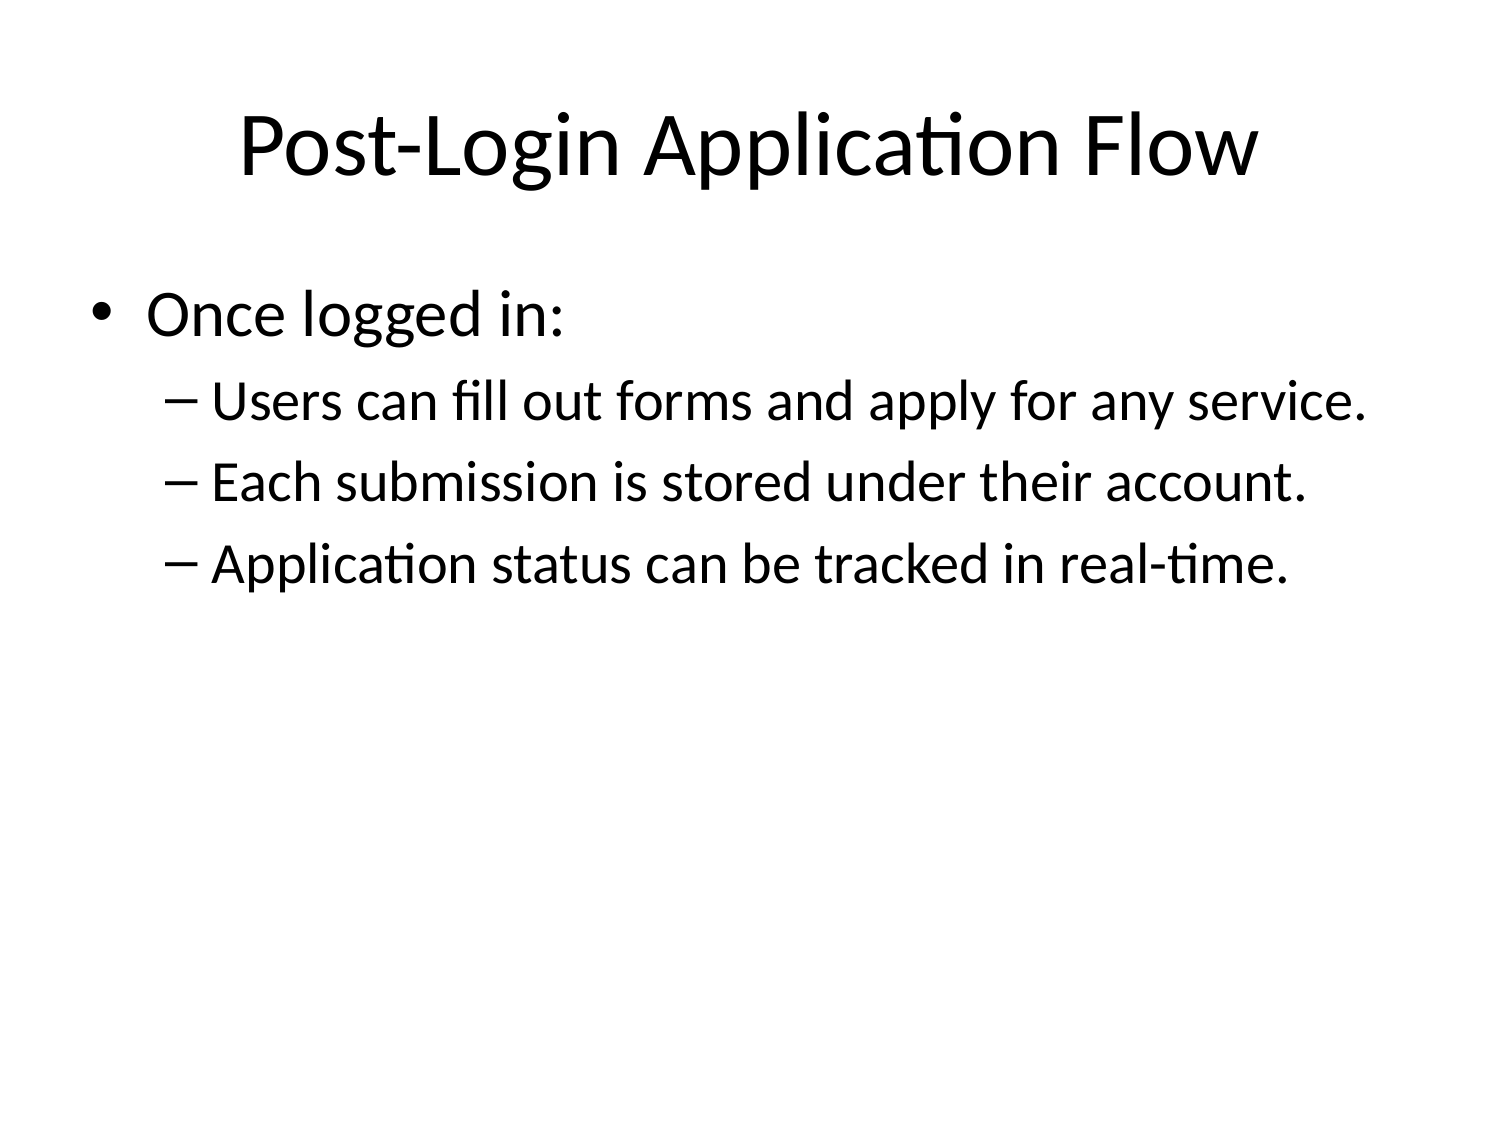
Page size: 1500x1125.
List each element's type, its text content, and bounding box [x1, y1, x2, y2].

title Post-Login Application Flow [75, 45, 1425, 233]
list Once logged in: Users can fill out forms and apply for any service. Each submission is stored under their account. Application status can be tracked in real-time. [75, 262, 1425, 1005]
